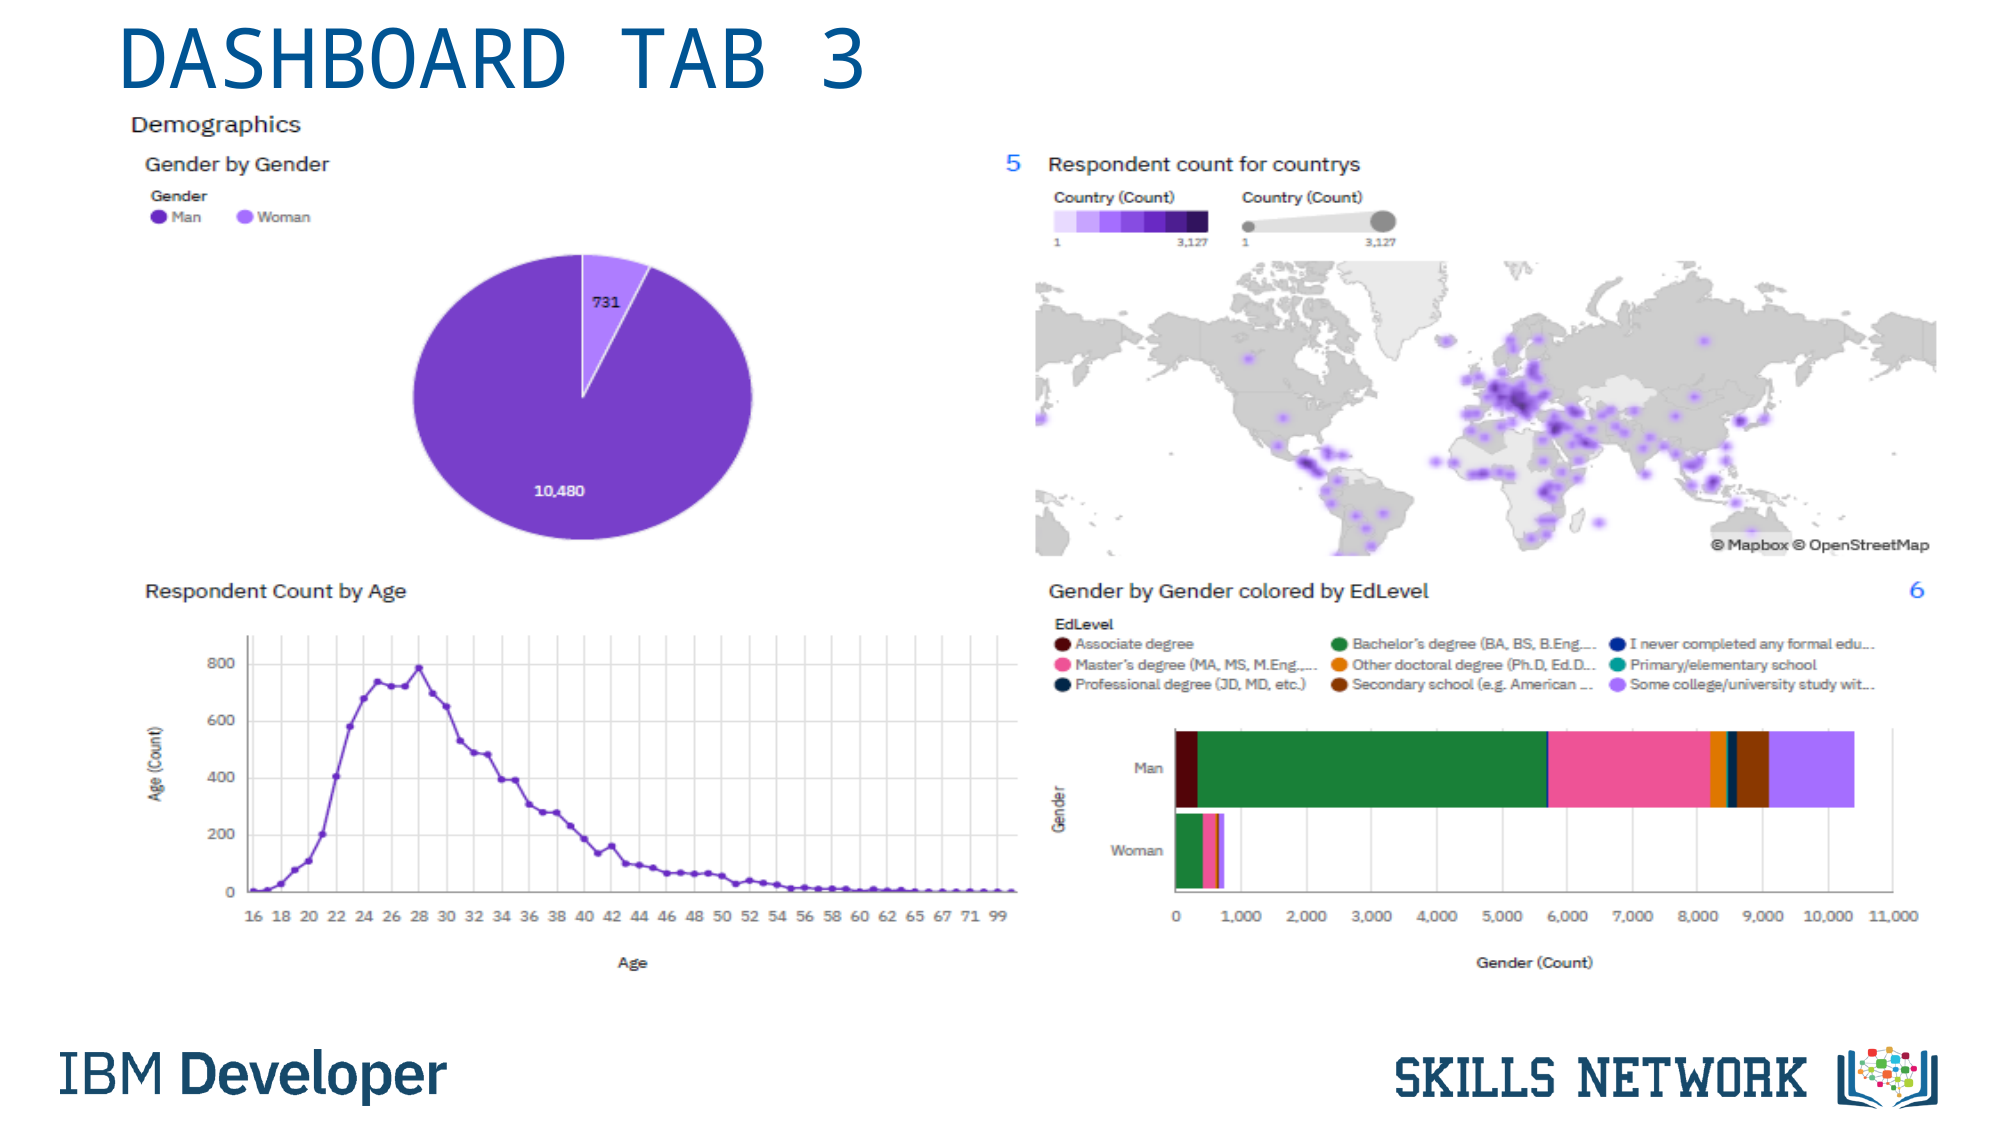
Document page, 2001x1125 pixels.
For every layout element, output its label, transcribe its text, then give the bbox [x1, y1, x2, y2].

picture [55, 1045, 459, 1108]
picture [1390, 1045, 1945, 1111]
title DASHBOARD TAB 3 [103, 1, 1829, 101]
picture [103, 101, 1983, 1022]
